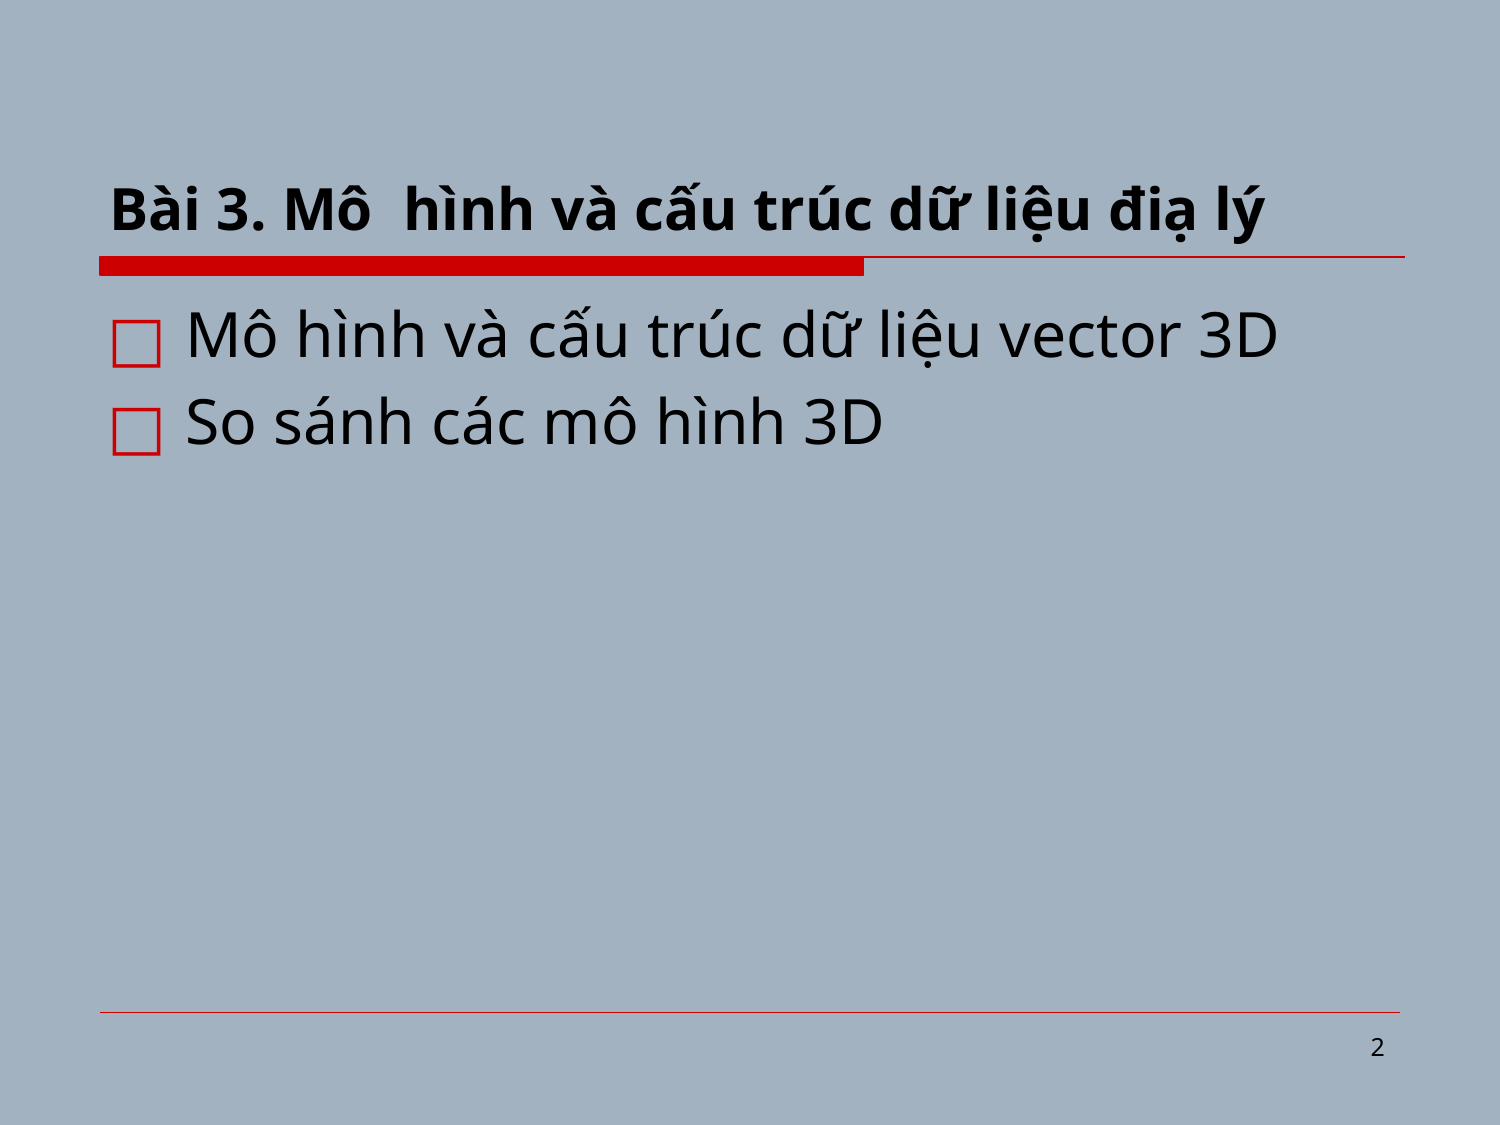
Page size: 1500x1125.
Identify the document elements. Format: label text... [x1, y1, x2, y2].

title Bài 3. Mô hình và cấu trúc dữ liệu điạ lý [94, 50, 1463, 250]
list Mô hình và cấu trúc dữ liệu vector 3D So sánh các mô hình 3D [92, 287, 1406, 988]
text_box ‹#› [1074, 1024, 1400, 1103]
